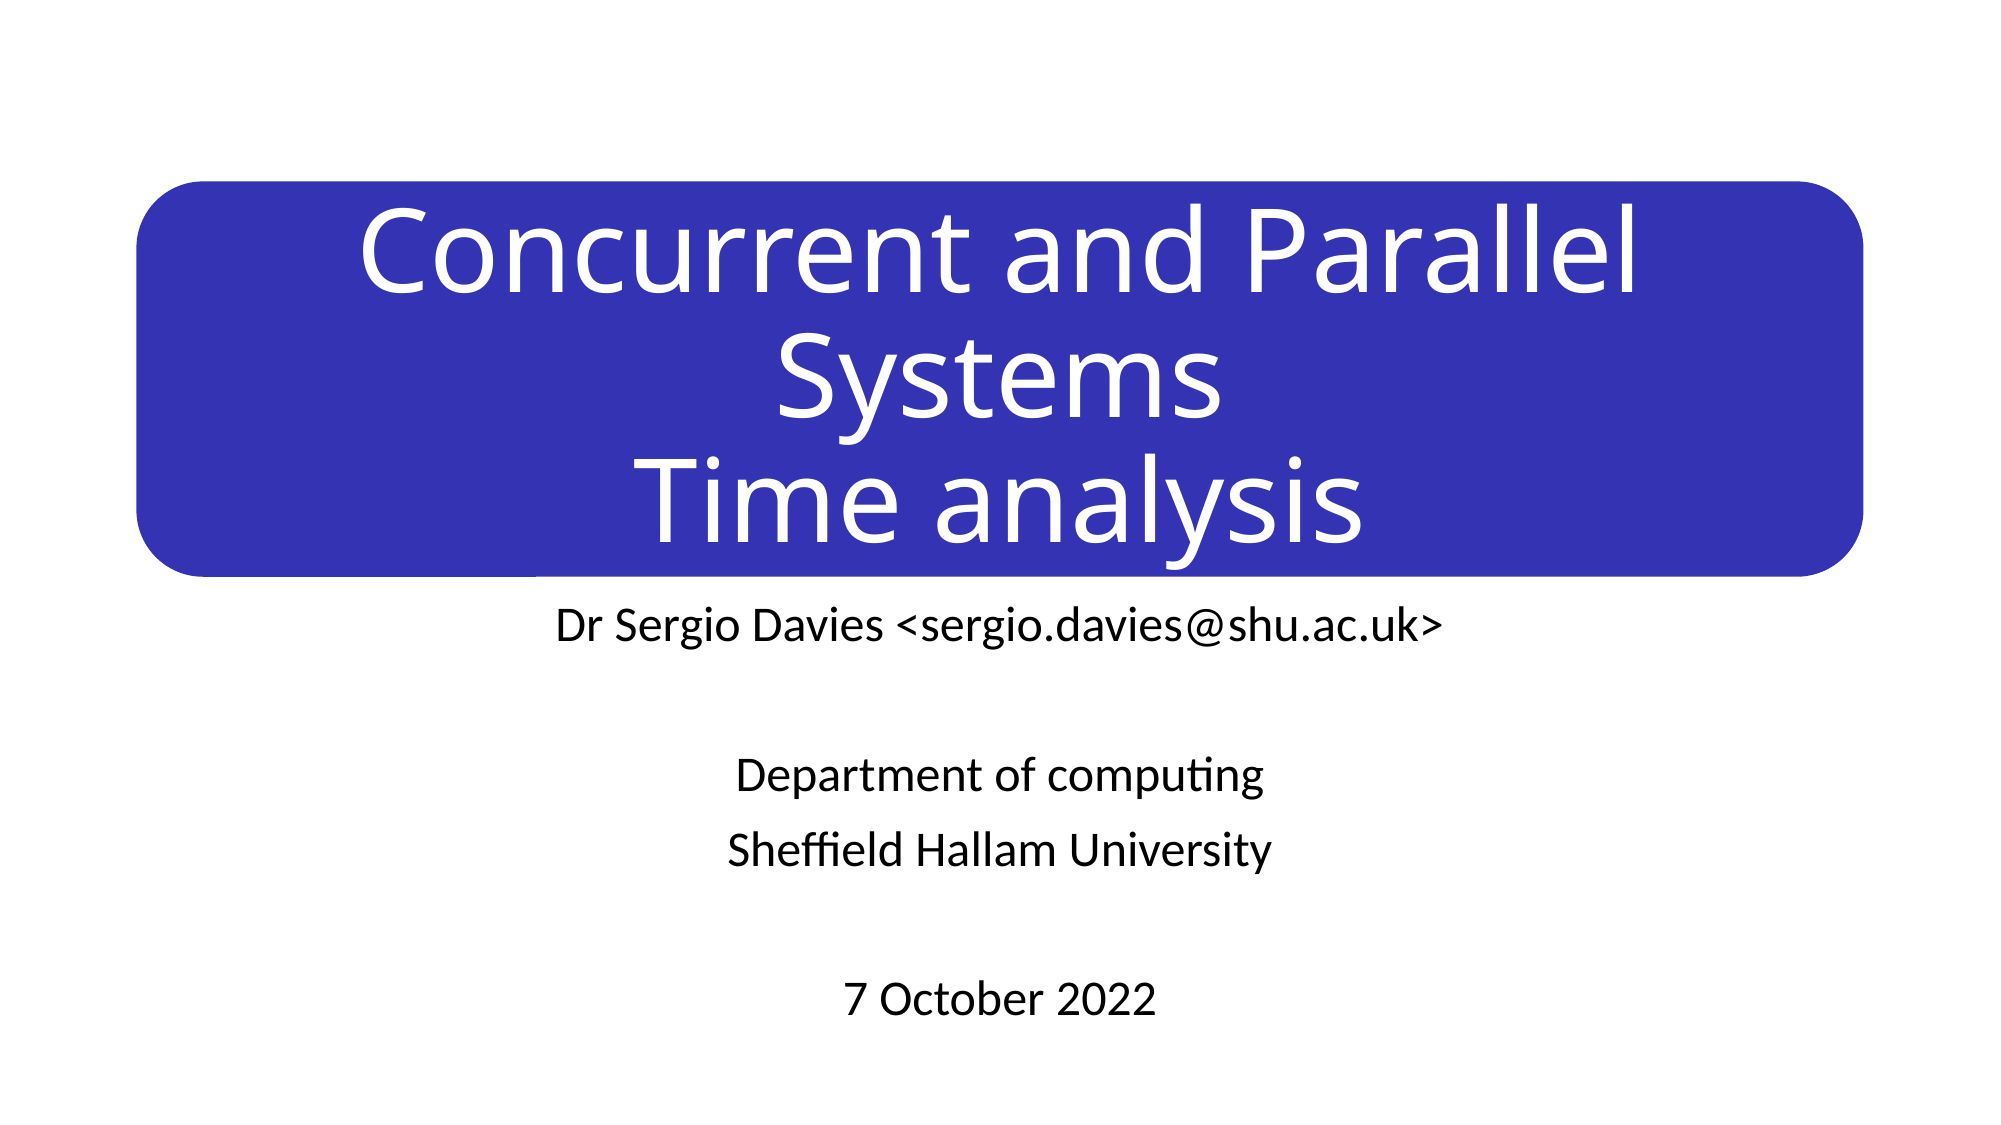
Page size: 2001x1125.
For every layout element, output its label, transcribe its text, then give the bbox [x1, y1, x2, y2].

title Concurrent and Parallel Systems Time analysis [249, 184, 1750, 576]
subtitle Dr Sergio Davies <sergio.davies@shu.ac.uk> Department of computing Sheffield Hallam University 7 October 2022 [249, 590, 1750, 1049]
